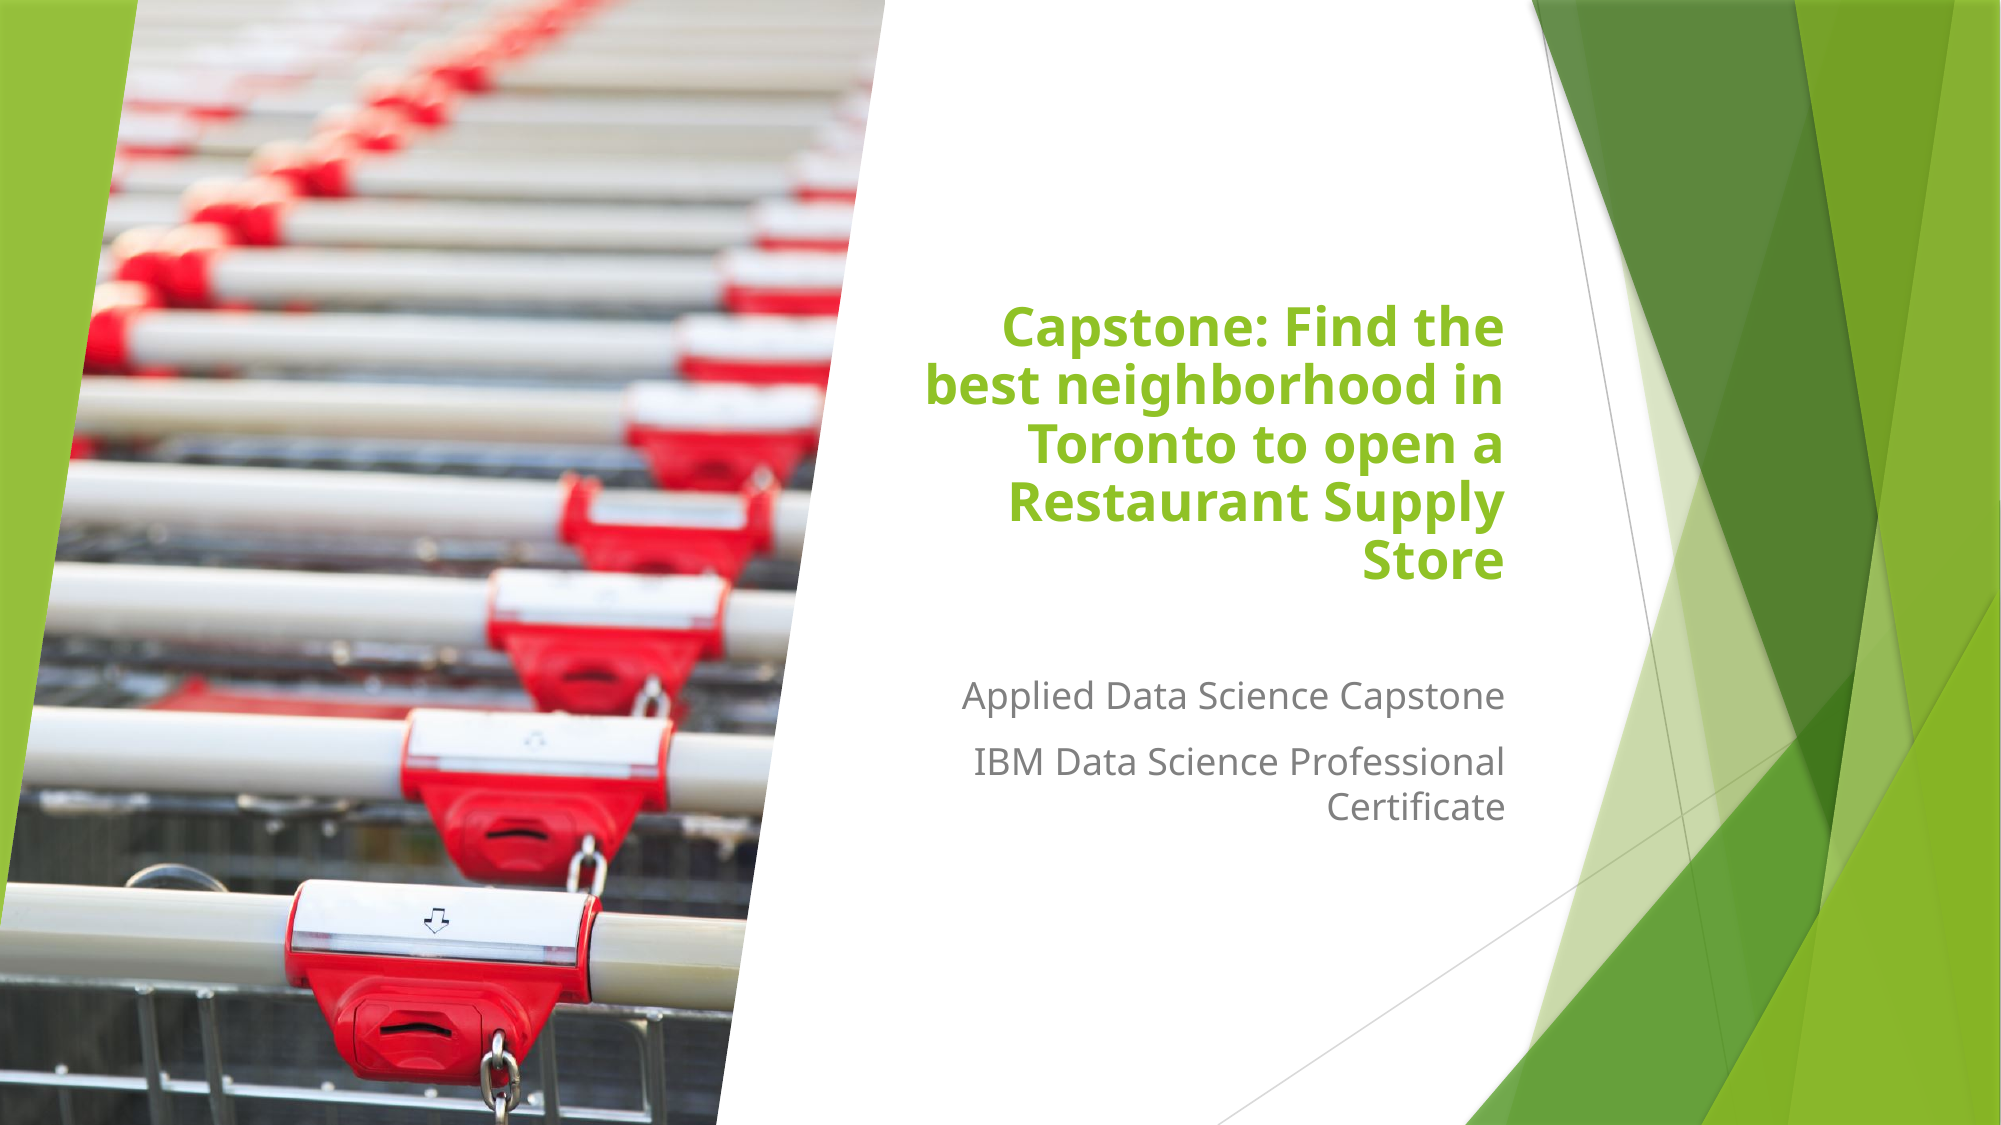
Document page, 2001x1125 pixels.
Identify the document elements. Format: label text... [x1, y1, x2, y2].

picture [0, 0, 886, 1125]
title Capstone: Find the best neighborhood in Toronto to open a Restaurant Supply Store [890, 275, 1521, 664]
subtitle Applied Data Science Capstone IBM Data Science Professional Certificate [890, 664, 1522, 845]
